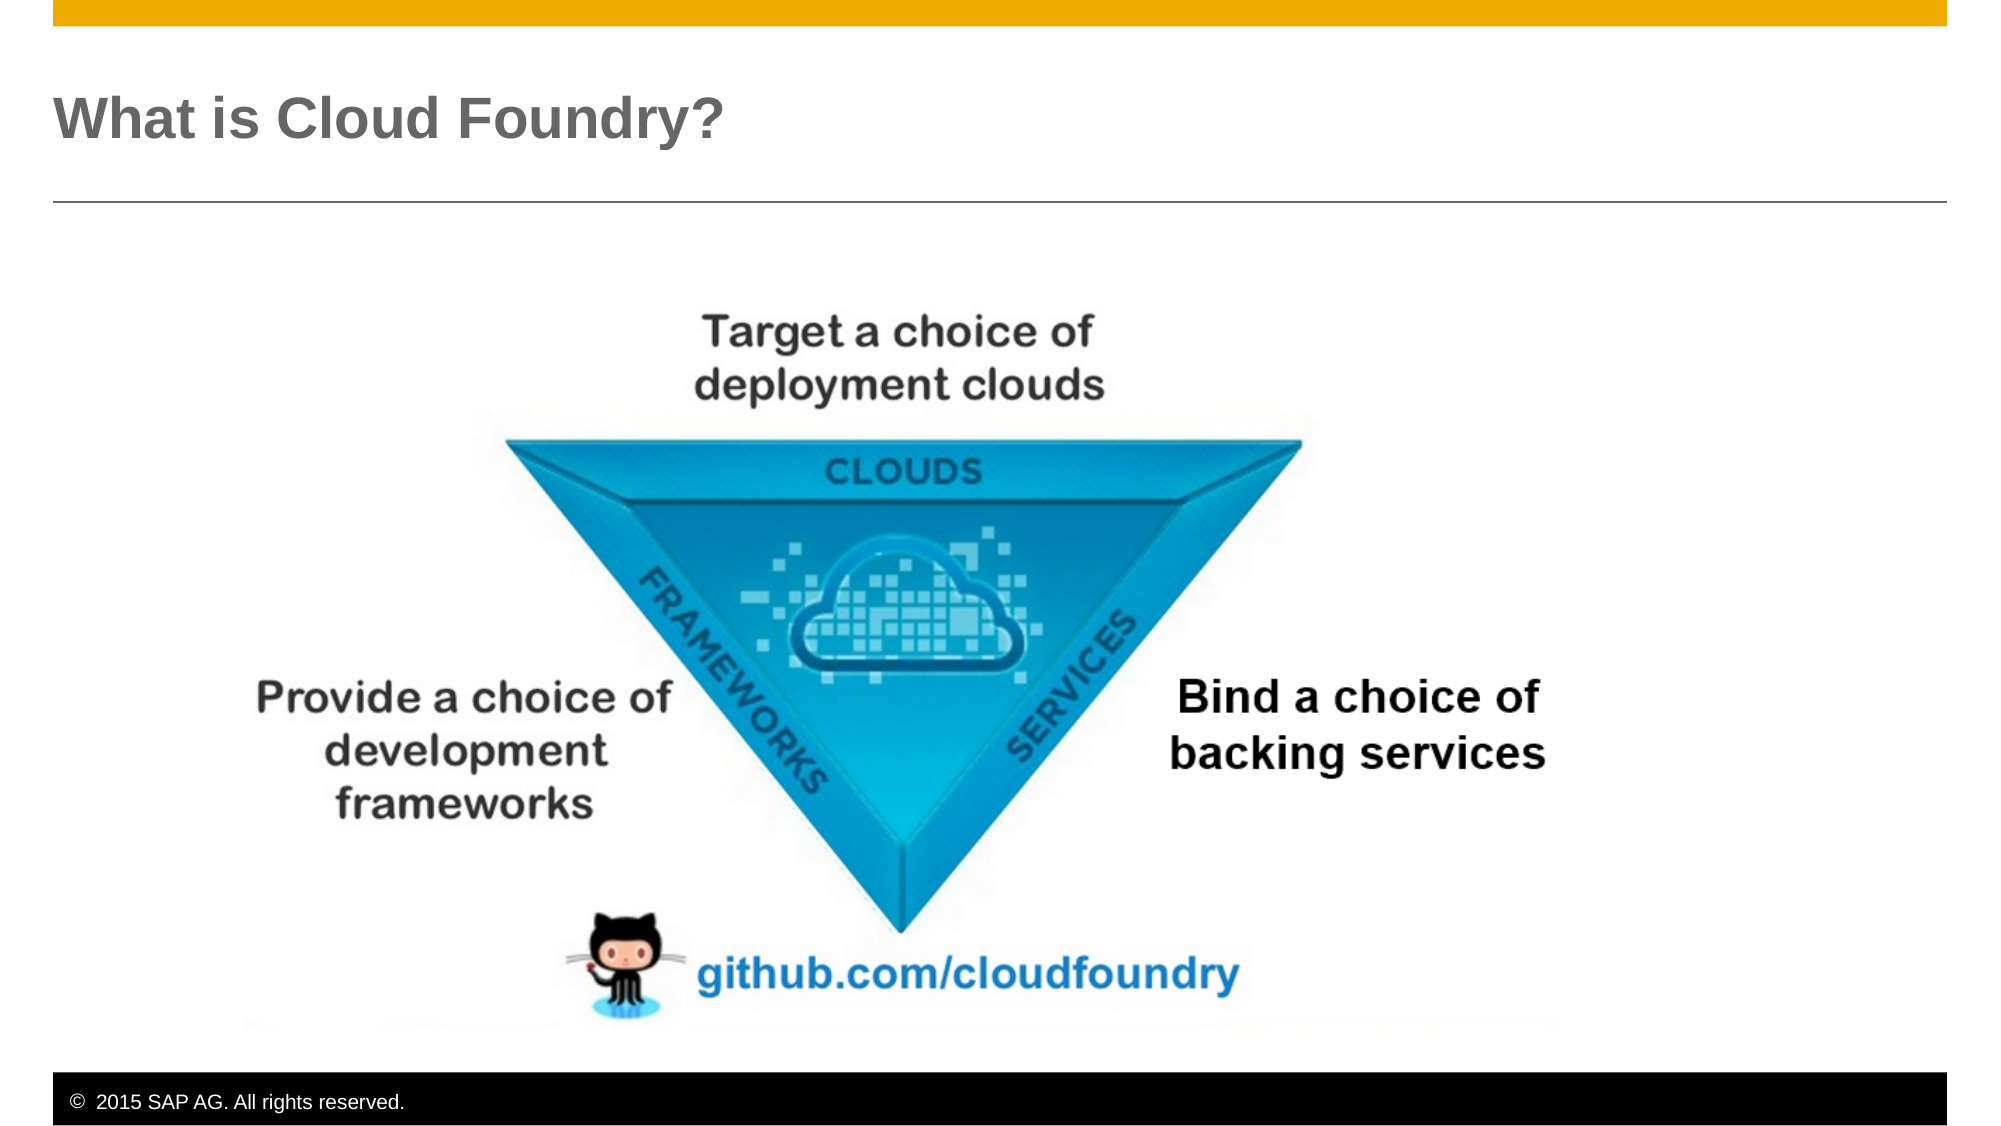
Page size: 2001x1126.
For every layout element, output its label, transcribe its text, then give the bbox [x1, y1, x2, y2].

picture [219, 254, 1587, 1032]
title What is Cloud Foundry? [53, 53, 1947, 178]
